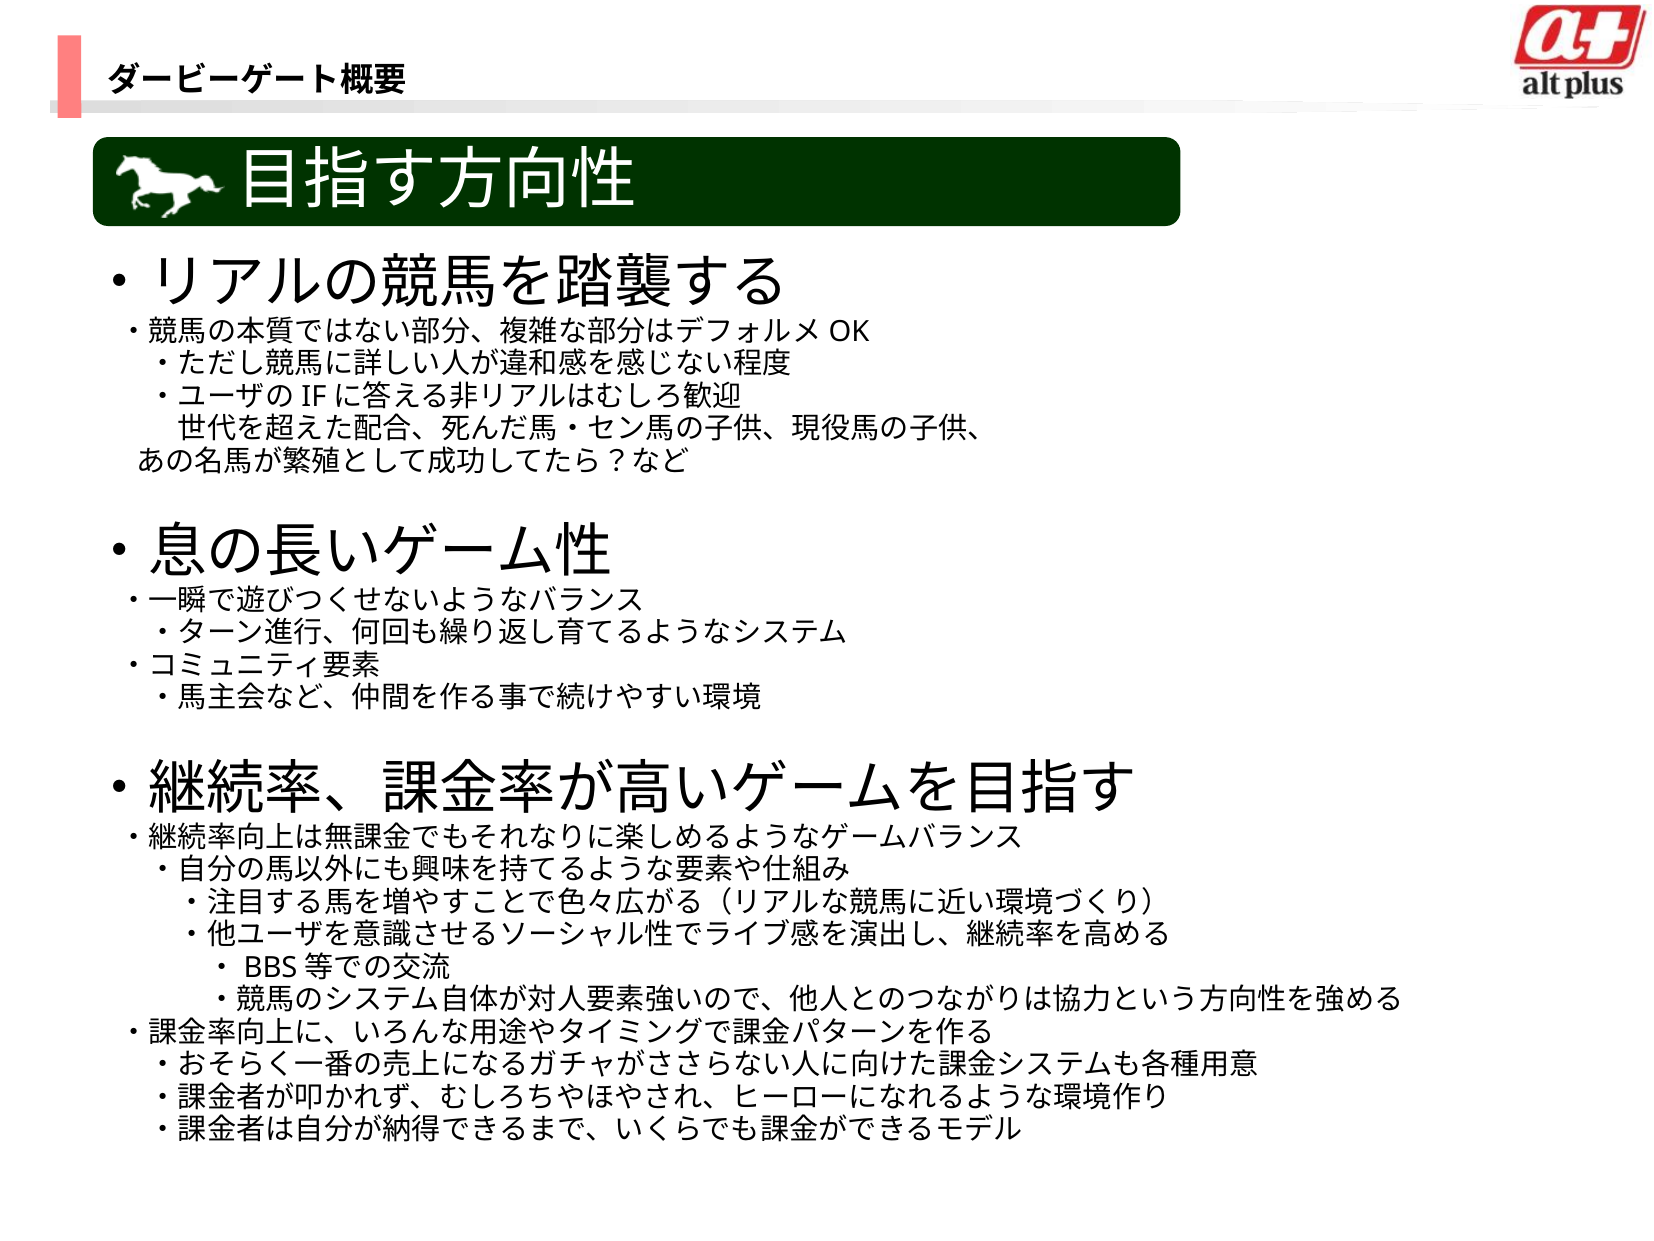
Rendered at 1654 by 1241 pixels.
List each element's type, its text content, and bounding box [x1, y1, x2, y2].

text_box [92, 136, 1181, 227]
text_box ・リアルの競馬を踏襲する ・競馬の本質ではない部分、複雑な部分はデフォルメOK ・ただし競馬に詳しい人が違和感を感じない程度 ・ユーザのIFに答える非リアルはむしろ歓迎 世代を超えた配合、死んだ馬・セン馬の子供、現役馬の子供、 あの名馬が繁殖として成功してたら？など ・息の長いゲーム性 ・一瞬で遊びつくせないようなバランス ・ターン進行、何回も繰り返し育てるようなシステム ・コミュニティ要素 ・馬主会など、仲間を作る事で続けやすい環境 ・継続率、課金率が高いゲームを目指す ・継続率向上は無課金でもそれなりに楽しめるようなゲームバランス ・自分の馬以外にも興味を持てるような要素や仕組み ・注目する馬を増やすことで色々広がる（リアルな競馬に近い環境づくり） ・他ユーザを意識させるソーシャル性でライブ感を演出し、継続率を高める ・BBS等での交流 ・競馬のシステム自体が対人要素強いので、他人とのつながりは協力という方向性を強める ・課金率向上に、いろんな用途やタイミングで課金パターンを作る ・おそらく一番の売上になるガチャがささらない人に向けた課金システムも各種用意 ・課金者が叩かれず、むしろちやほやされ、ヒーローになれるような環境作り ・課金者は自分が納得できるまで、いくらでも課金ができるモデル [75, 242, 1419, 1154]
text_box [57, 35, 82, 118]
picture [1510, 4, 1652, 99]
text_box ダービーゲート概要 [92, 52, 863, 101]
